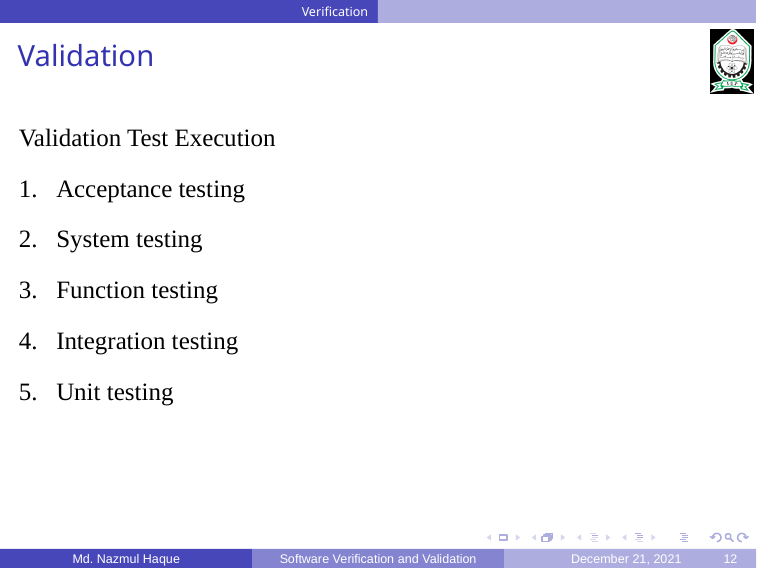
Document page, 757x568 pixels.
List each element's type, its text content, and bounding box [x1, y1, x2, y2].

text_box Verification [0, 0, 377, 23]
text_box Validation [15, 27, 740, 102]
text_box Validation Test Execution Acceptance testing System testing Function testing Integration testing Unit testing [3, 106, 751, 533]
picture [740, 29, 754, 94]
text_box [377, 0, 756, 23]
